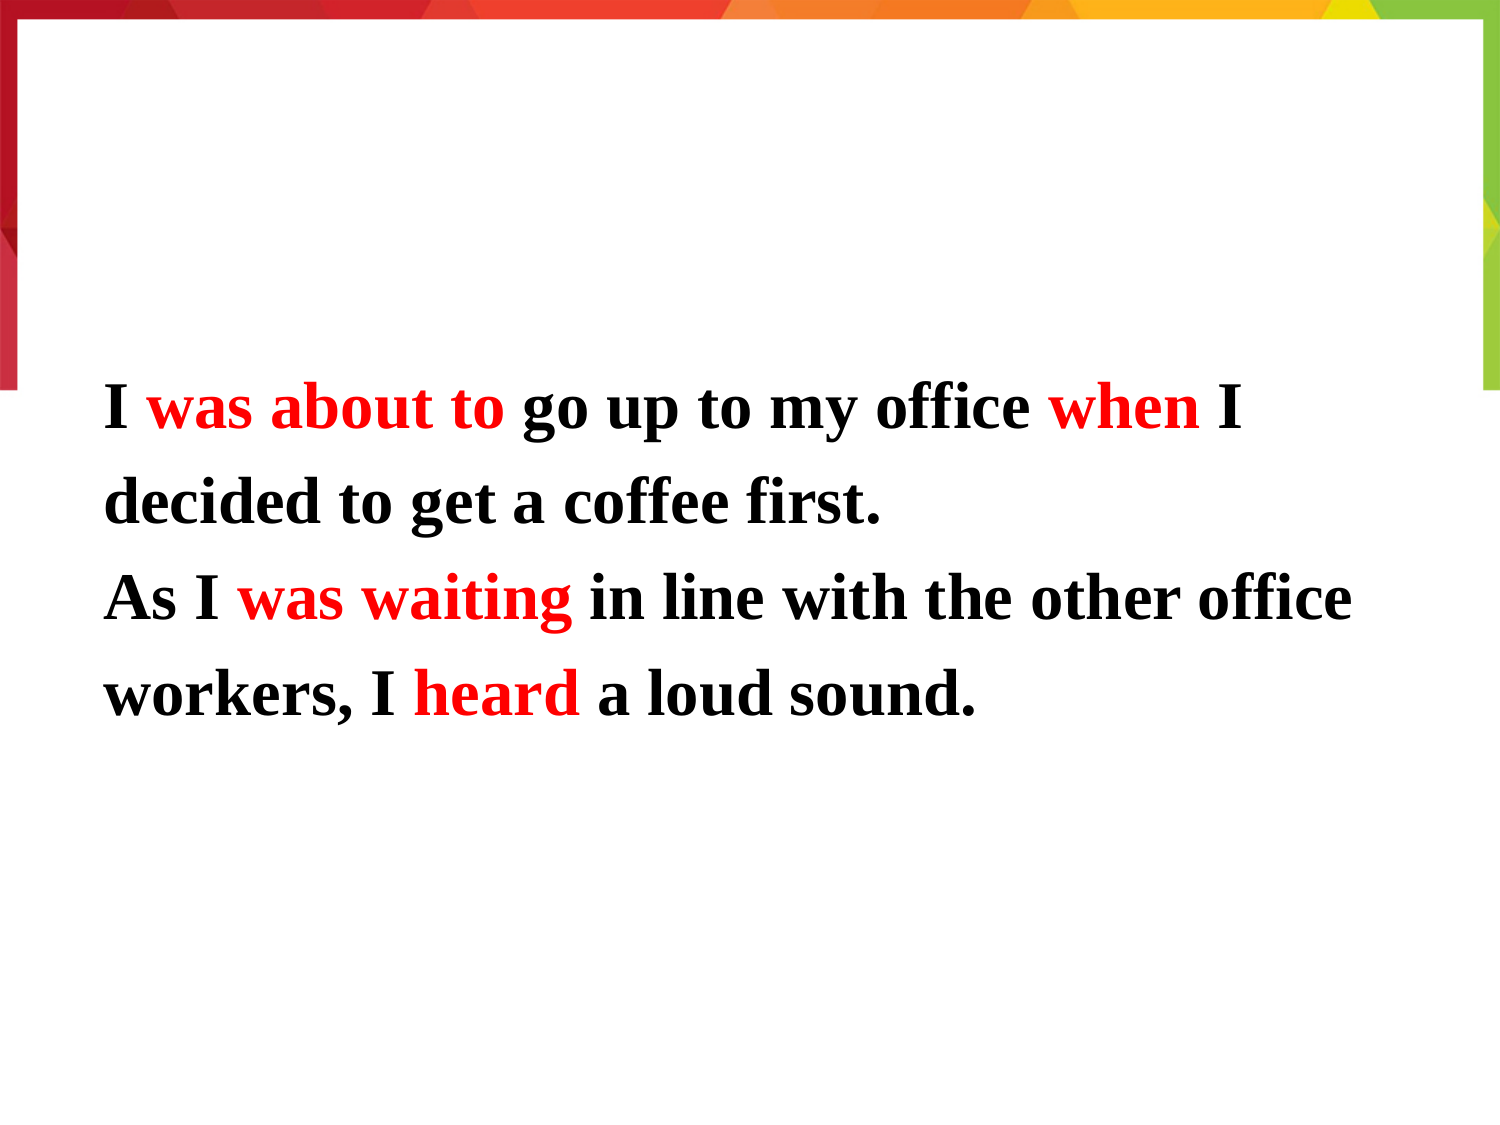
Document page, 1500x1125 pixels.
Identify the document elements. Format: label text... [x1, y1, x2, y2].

text_box I was about to go up to my office when I decided to get a coffee first. As I was waiting in line with the other office workers, I heard a loud sound. [88, 338, 1400, 737]
picture [0, 0, 1500, 1125]
